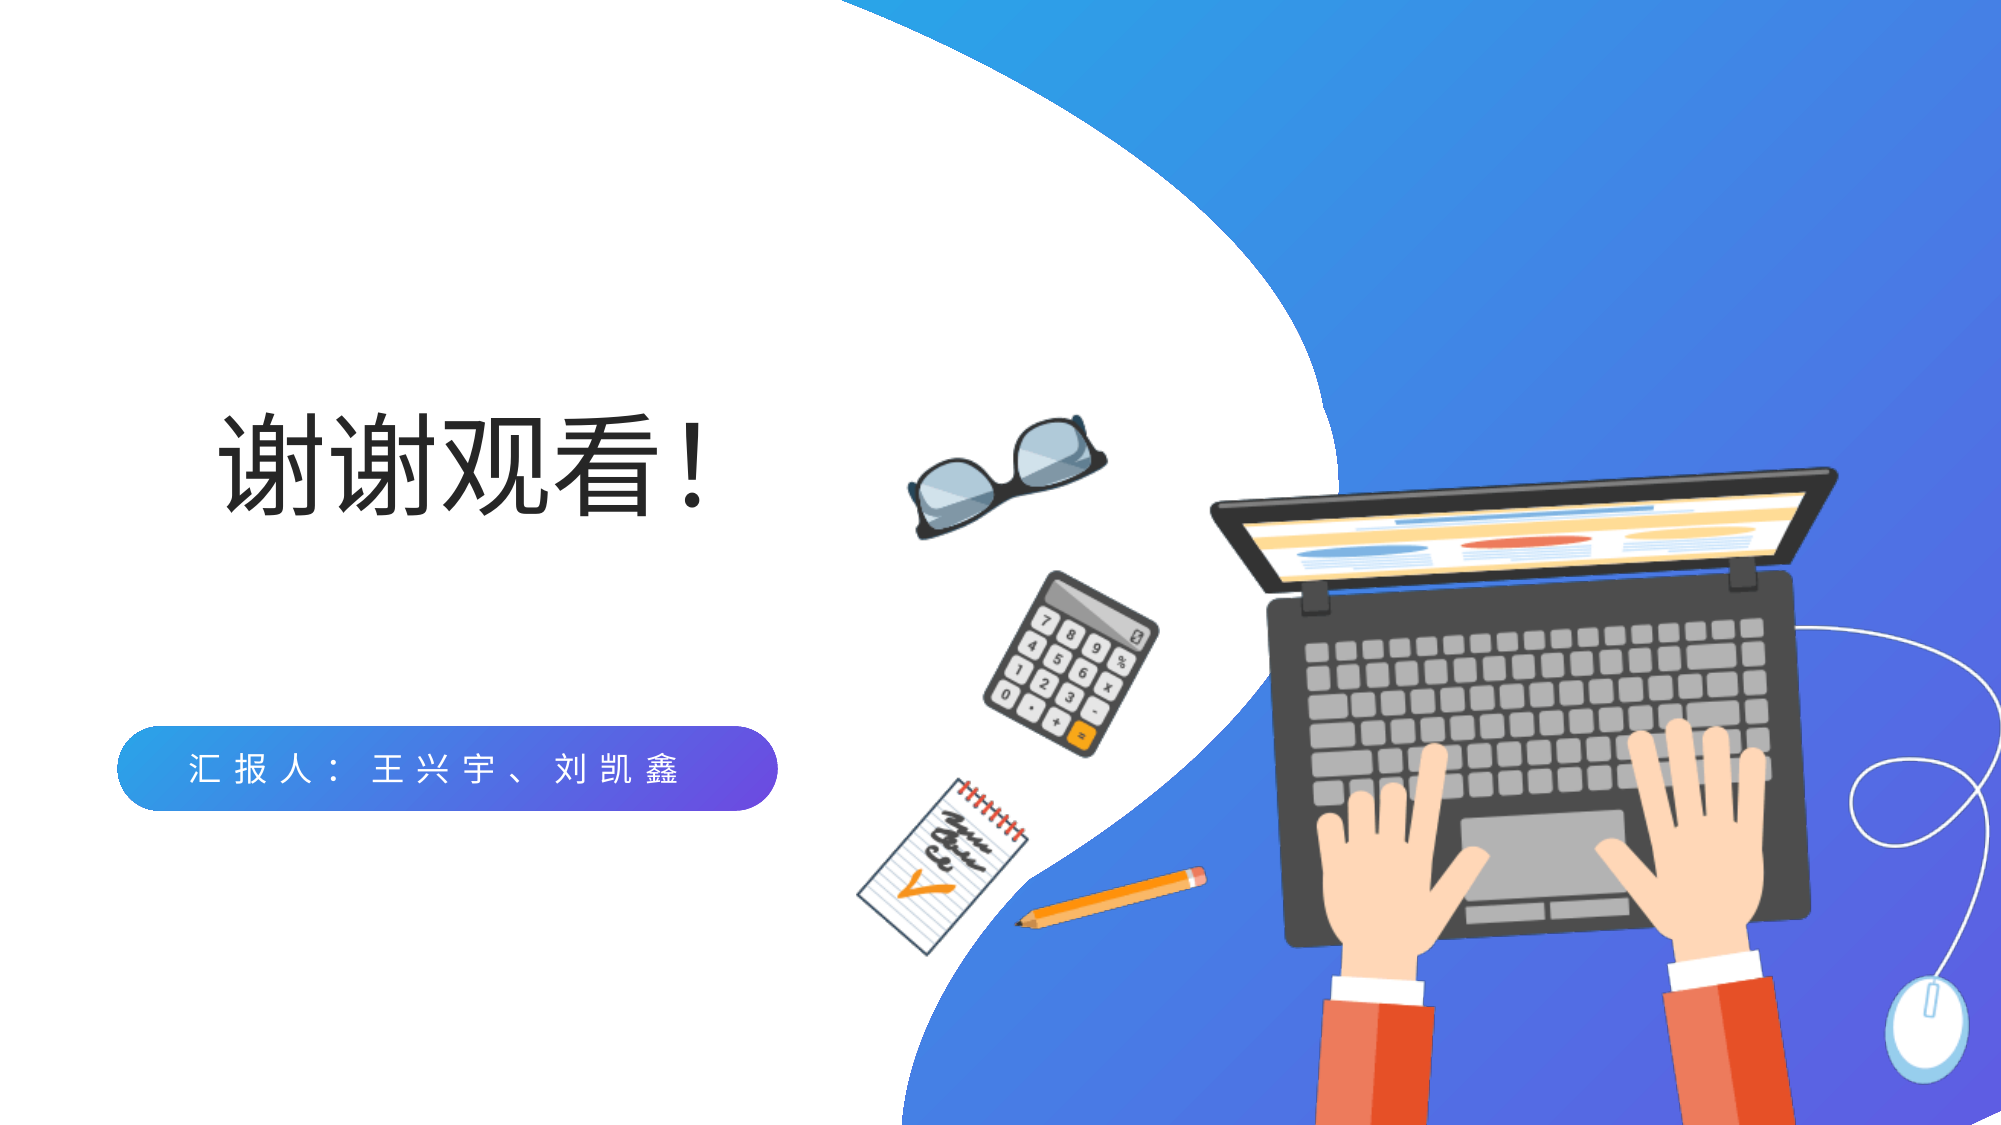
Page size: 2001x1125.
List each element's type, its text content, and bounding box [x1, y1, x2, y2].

text_box 谢谢观看！ [0, 387, 854, 537]
text_box [842, 0, 2000, 321]
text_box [117, 726, 778, 811]
picture [854, 321, 2001, 1125]
